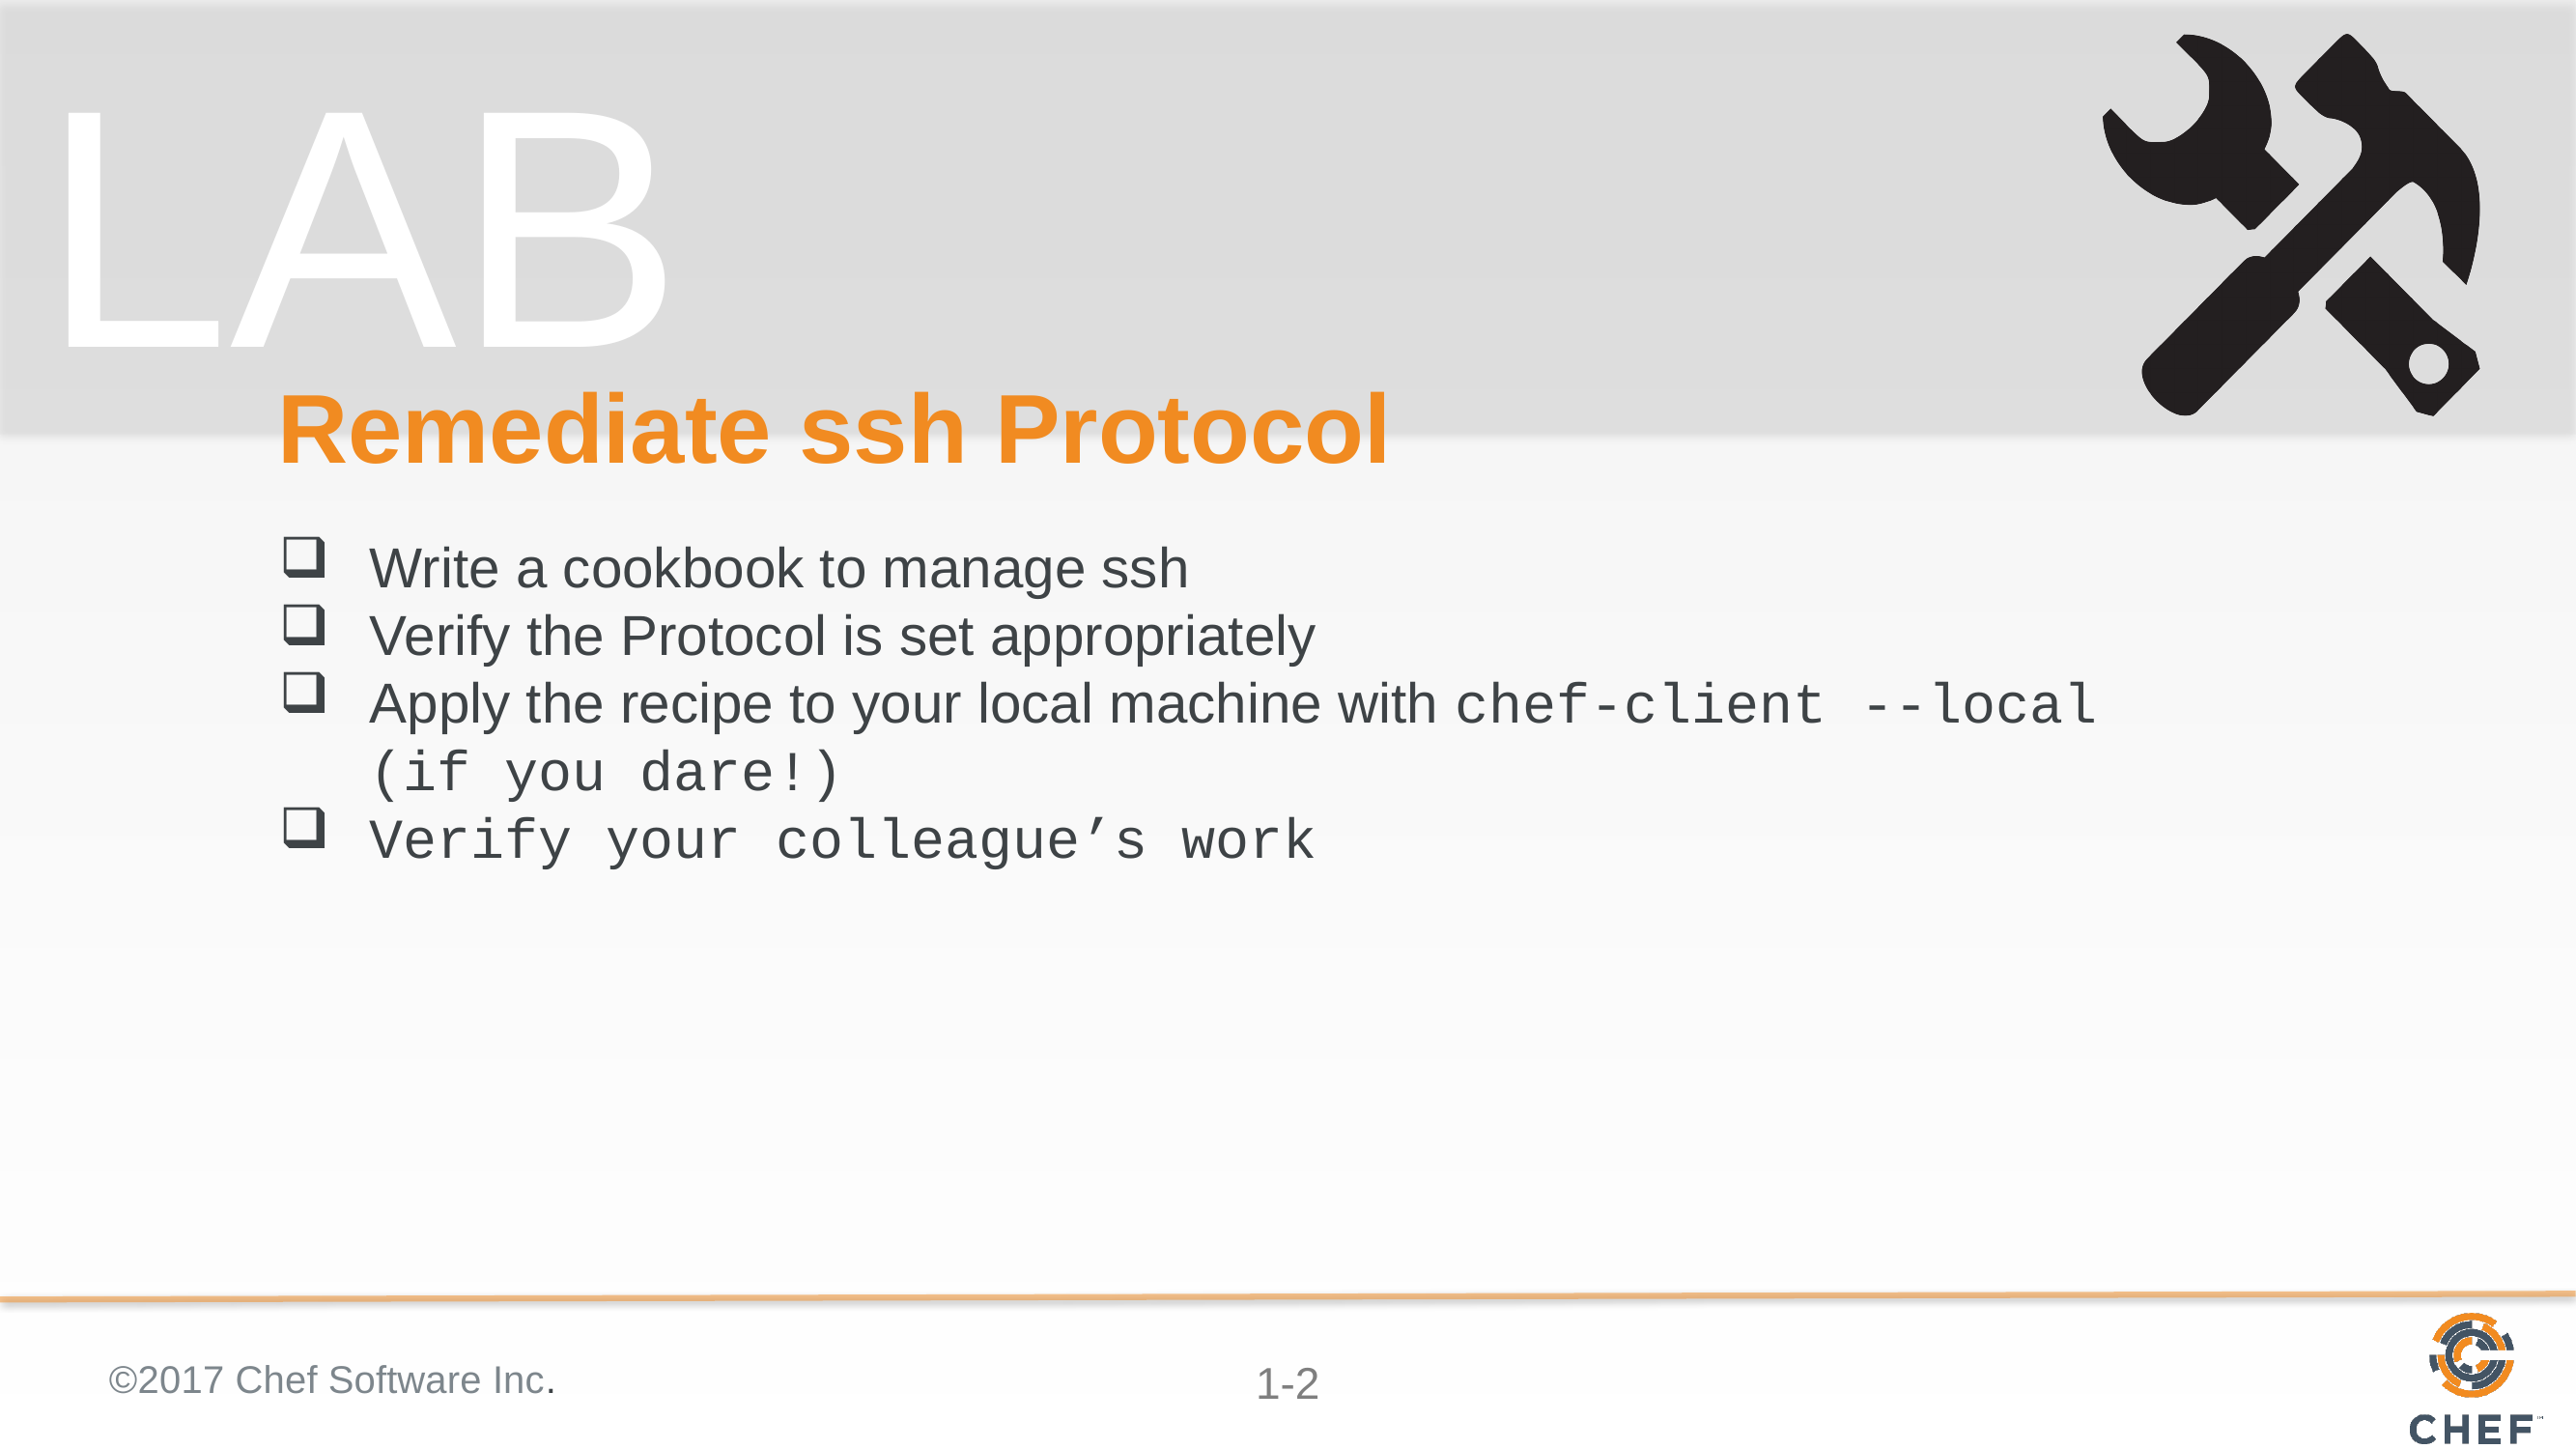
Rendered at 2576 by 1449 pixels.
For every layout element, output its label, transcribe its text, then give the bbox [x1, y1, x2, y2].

subtitle Write a cookbook to manage ssh Verify the Protocol is set appropriately Apply the recipe to your local machine with chef-client --local (if you dare!) Verify your colleague’s work [265, 516, 2217, 1047]
title Remediate ssh Protocol [263, 363, 2218, 499]
picture [2399, 1297, 2551, 1449]
picture [2103, 34, 2485, 416]
